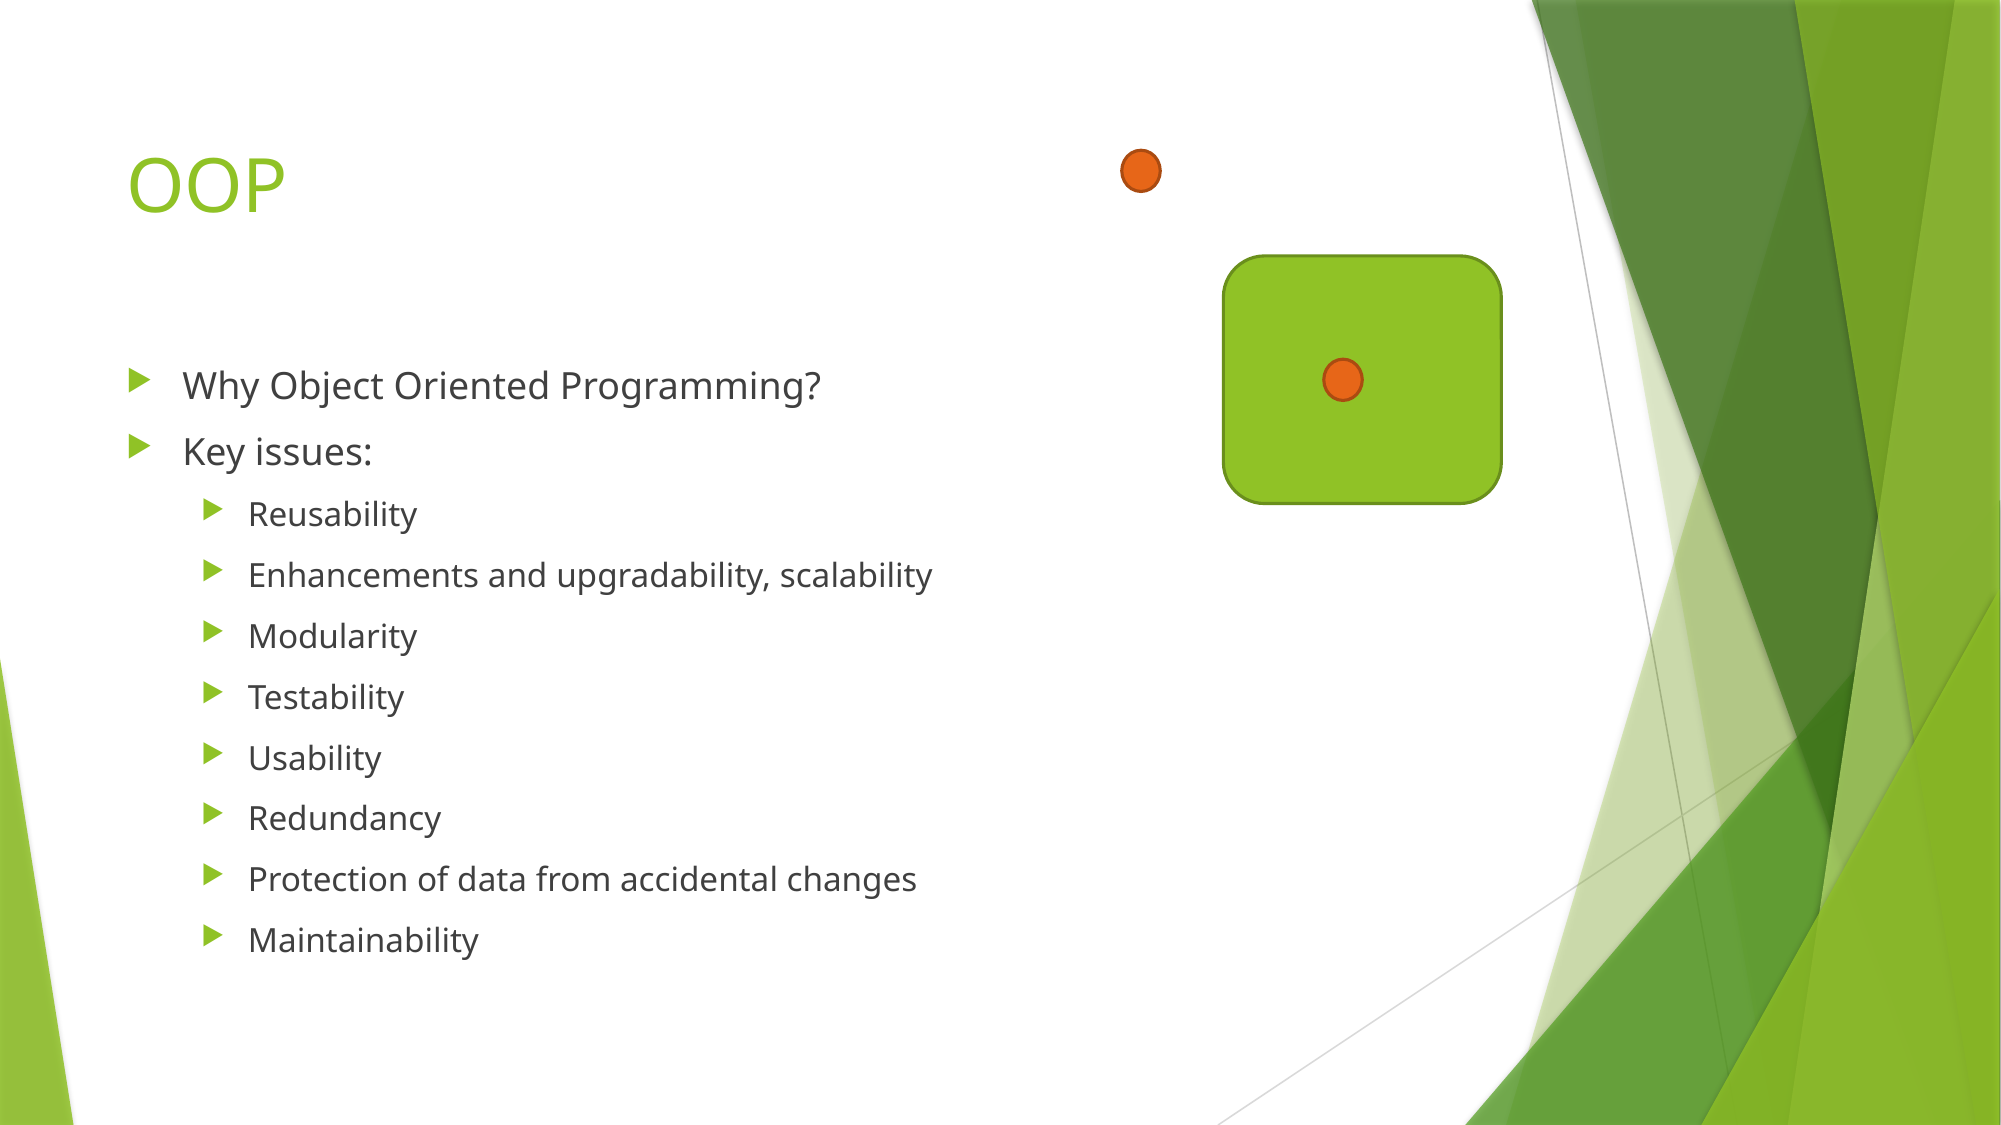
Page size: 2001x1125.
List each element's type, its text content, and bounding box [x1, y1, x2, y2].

title OOP [111, 129, 1522, 347]
text_box [1221, 254, 1503, 506]
list Why Object Oriented Programming? Key issues: Reusability Enhancements and upgradability, scalability Modularity Testability Usability Redundancy Protection of data from accidental changes Maintainability [111, 354, 1522, 992]
text_box [1322, 357, 1364, 403]
text_box [1120, 148, 1162, 194]
